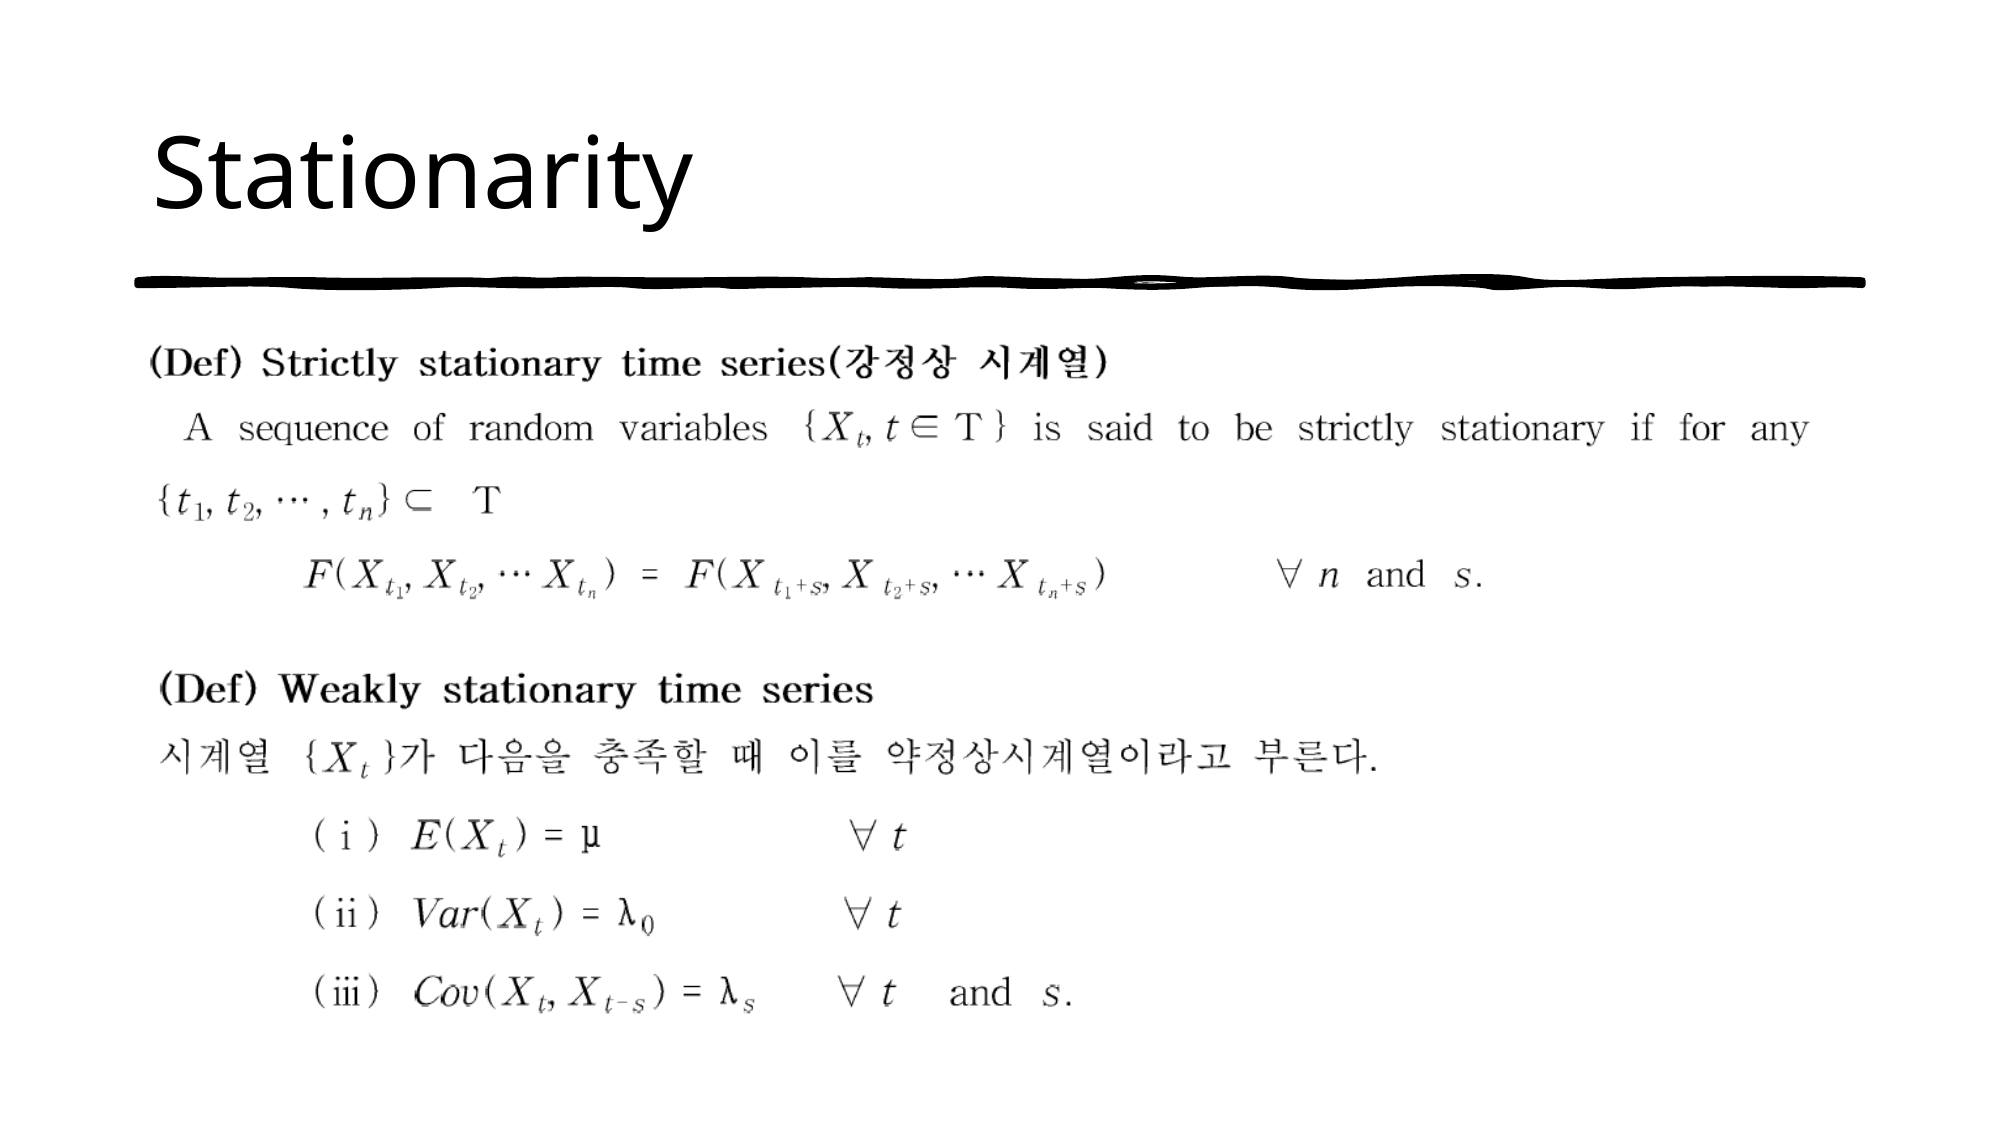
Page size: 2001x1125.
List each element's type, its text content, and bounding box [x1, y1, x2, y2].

title Stationarity [137, 59, 1863, 278]
picture [138, 325, 1830, 634]
picture [138, 653, 1423, 1066]
